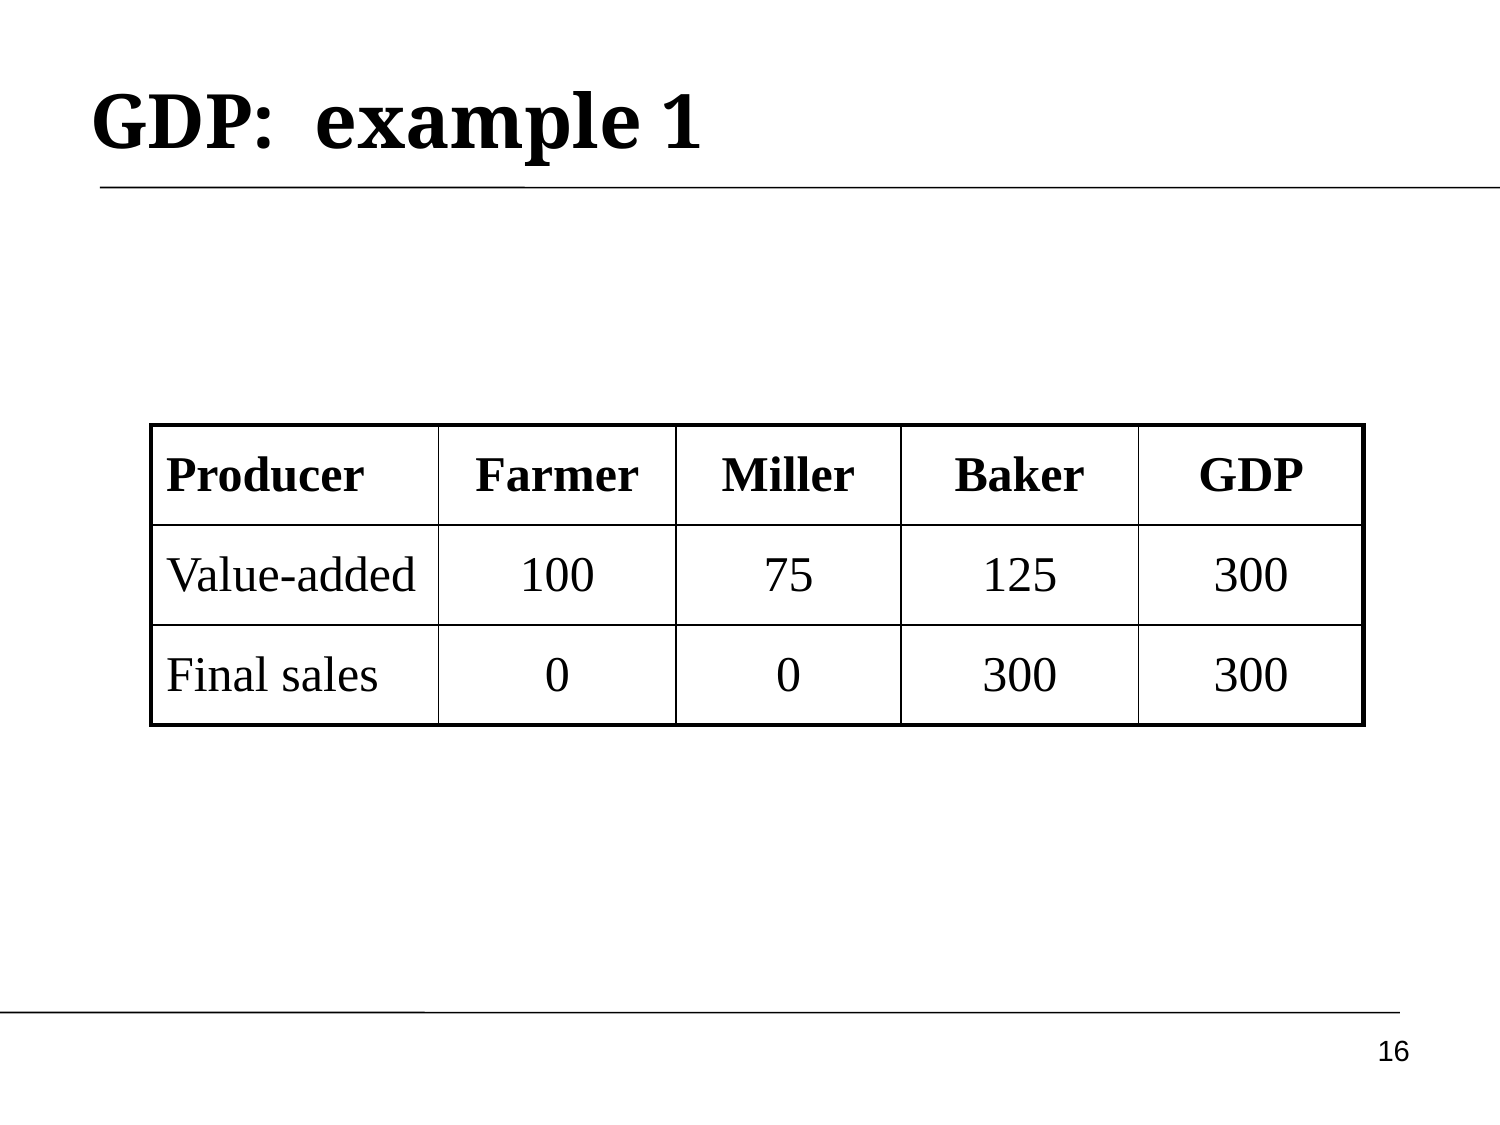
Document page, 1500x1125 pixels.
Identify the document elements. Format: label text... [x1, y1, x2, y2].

slide_number 16 [1074, 1024, 1426, 1103]
table_cell Value-added [153, 526, 438, 624]
table_cell 300 [1139, 626, 1361, 723]
title GDP: example 1 [74, 49, 1426, 188]
table_cell 300 [1139, 526, 1361, 624]
table_cell 75 [677, 526, 900, 624]
table_header Baker [902, 427, 1138, 524]
table_cell 125 [902, 526, 1138, 624]
table_cell 0 [439, 626, 675, 723]
table_header Producer [153, 427, 438, 524]
table_cell 100 [439, 526, 675, 624]
table_cell 300 [902, 626, 1138, 723]
table_cell 0 [677, 626, 900, 723]
table_header Miller [677, 427, 900, 524]
table_header GDP [1139, 427, 1361, 524]
table_cell Final sales [153, 626, 438, 723]
table_header Farmer [439, 427, 675, 524]
